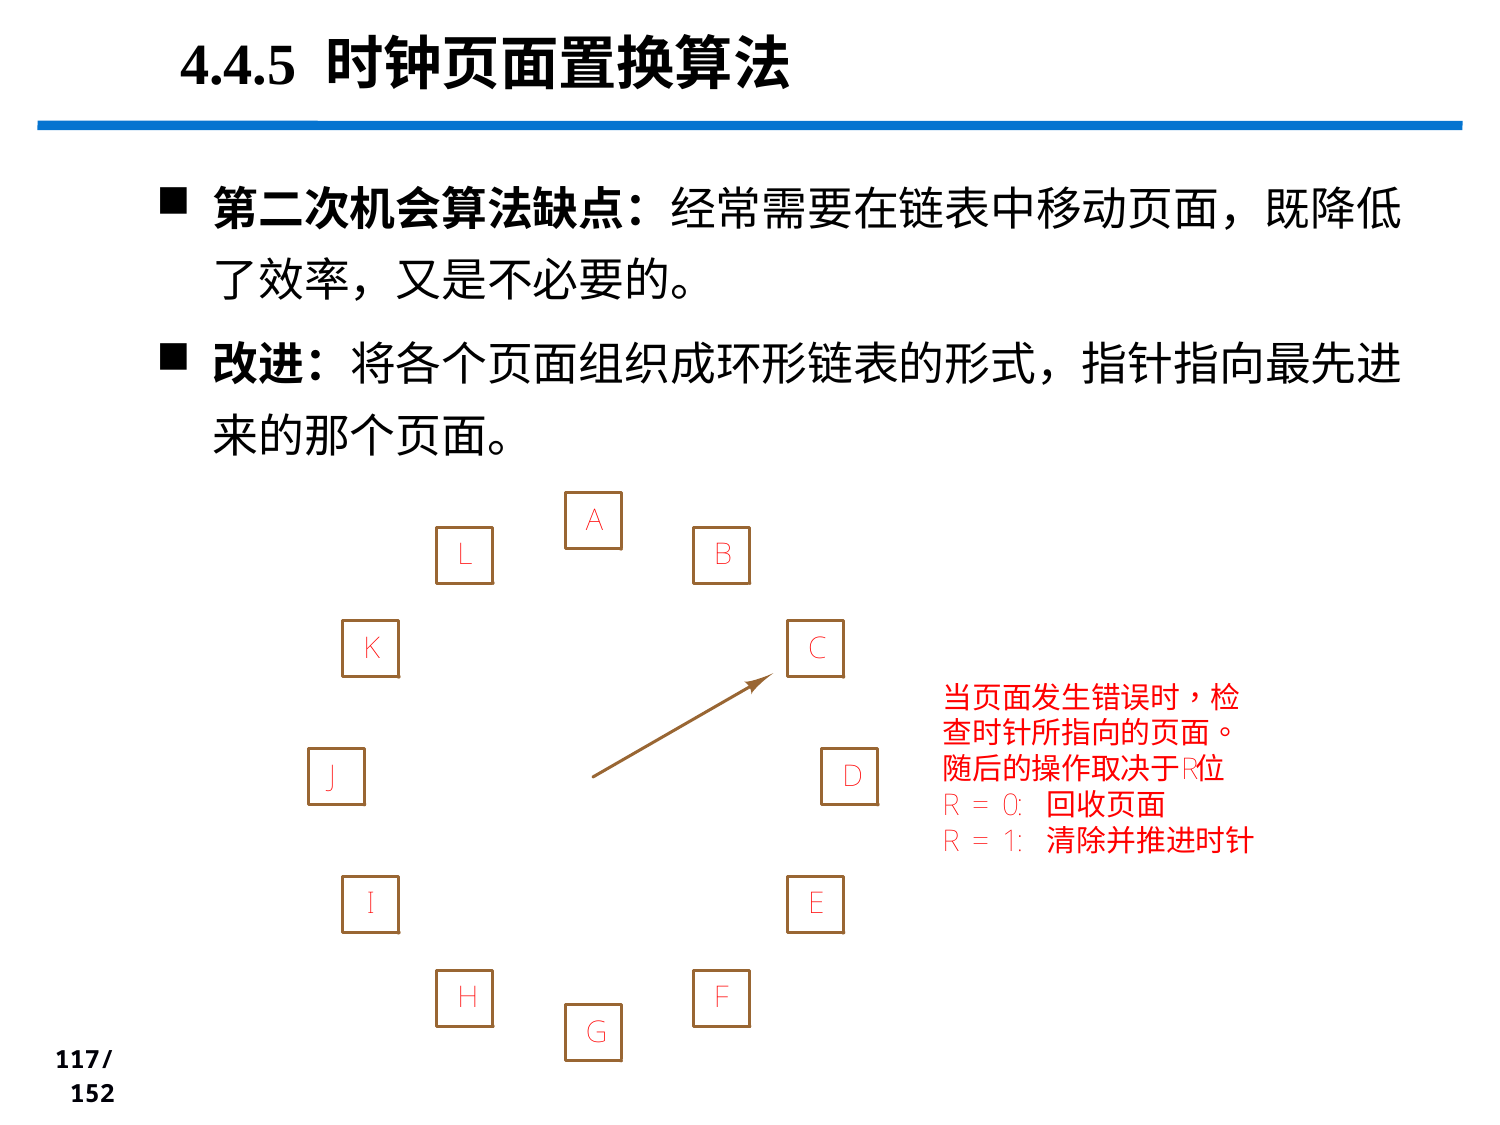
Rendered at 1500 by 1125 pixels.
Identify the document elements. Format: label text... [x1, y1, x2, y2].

text_box 4.4.5 时钟页面置换算法 [165, 19, 1500, 104]
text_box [300, 485, 1263, 1069]
text_box 第二次机会算法缺点：经常需要在链表中移动页面，既降低了效率，又是不必要的。 改进：将各个页面组织成环形链表的形式，指针指向最先进来的那个页面。 [141, 155, 1430, 469]
